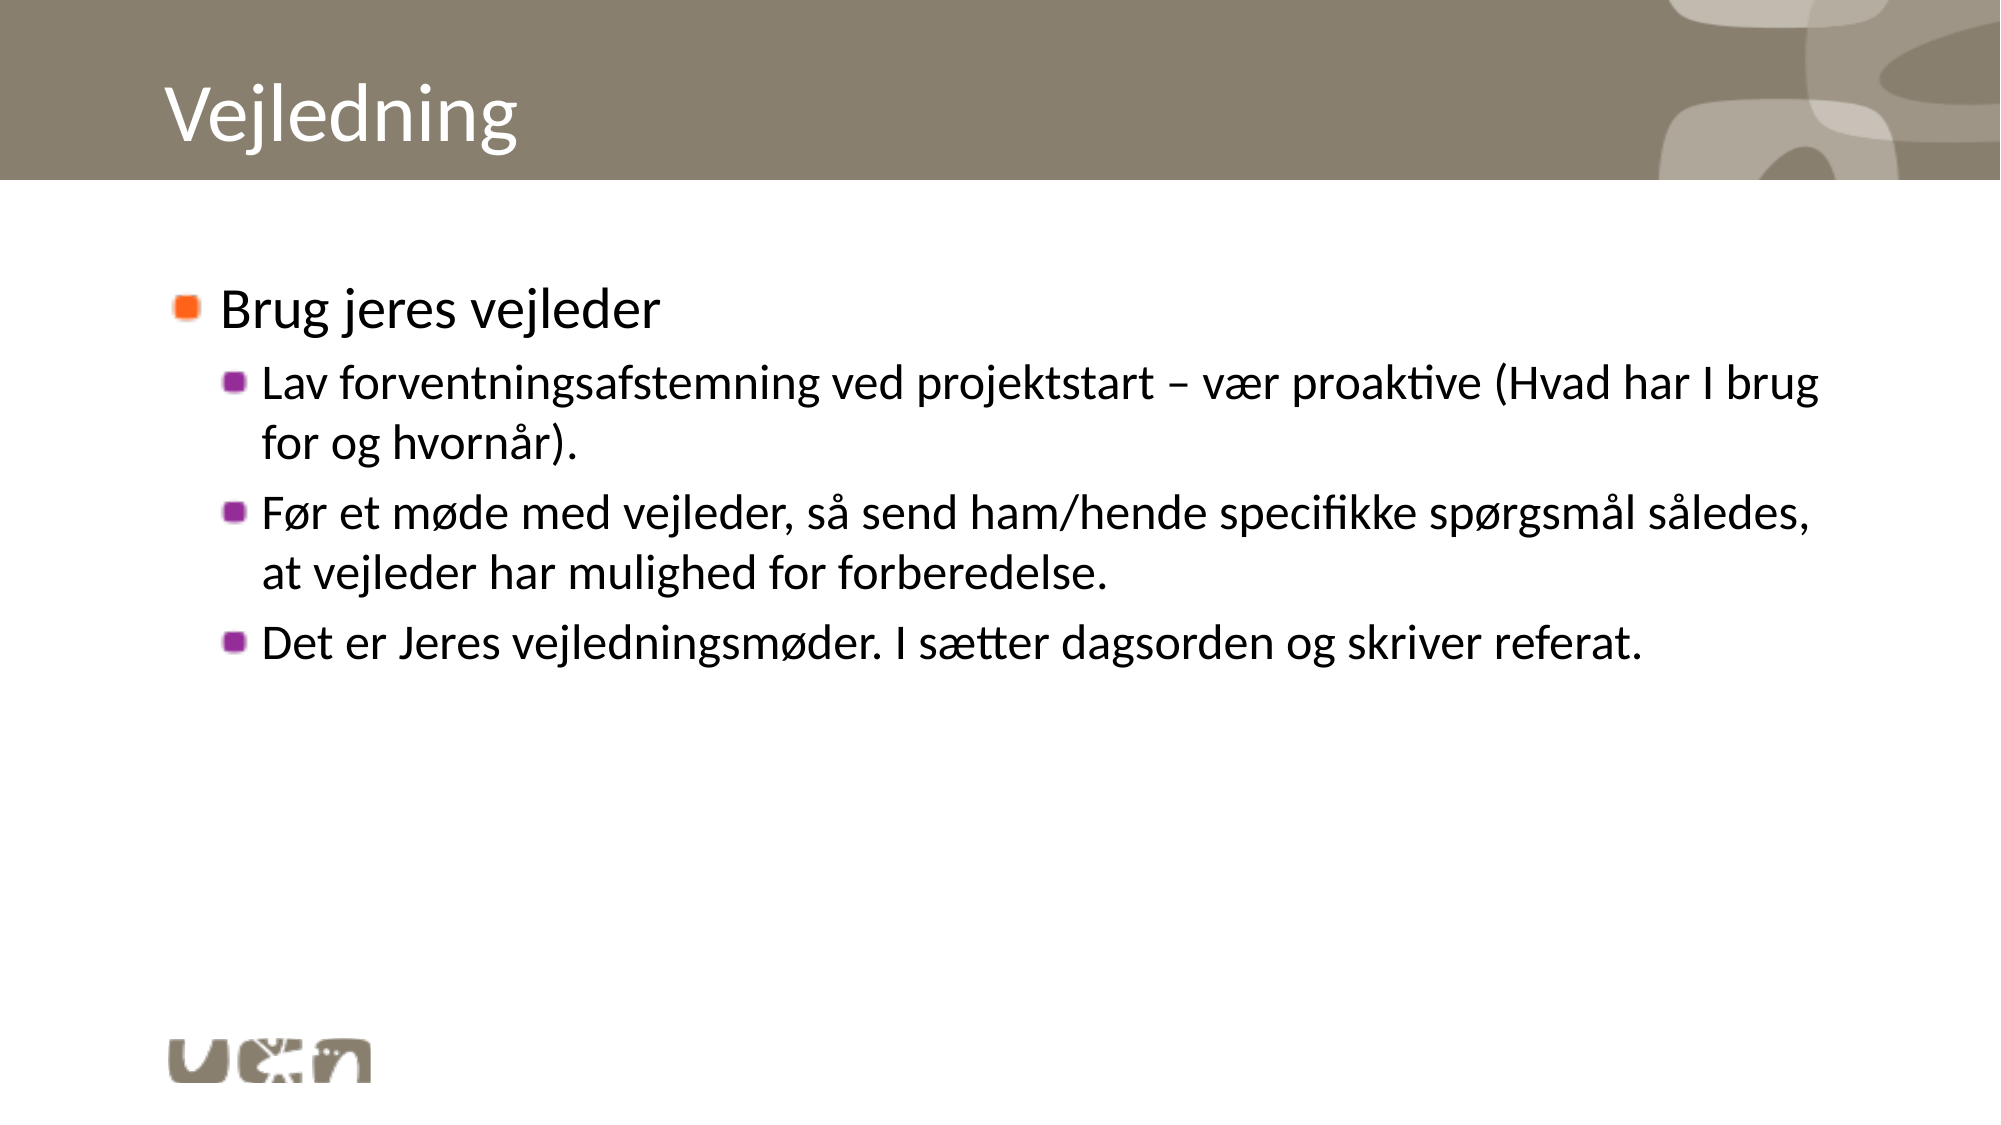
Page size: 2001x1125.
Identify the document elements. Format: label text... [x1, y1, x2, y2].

list Brug jeres vejleder Lav forventningsafstemning ved projektstart – vær proaktive (Hvad har I brug for og hvornår). Før et møde med vejleder, så send ham/hende specifikke spørgsmål således, at vejleder har mulighed for forberedelse. Det er Jeres vejledningsmøder. I sætter dagsorden og skriver referat. [149, 262, 1846, 1005]
title Vejledning [149, 48, 1846, 166]
